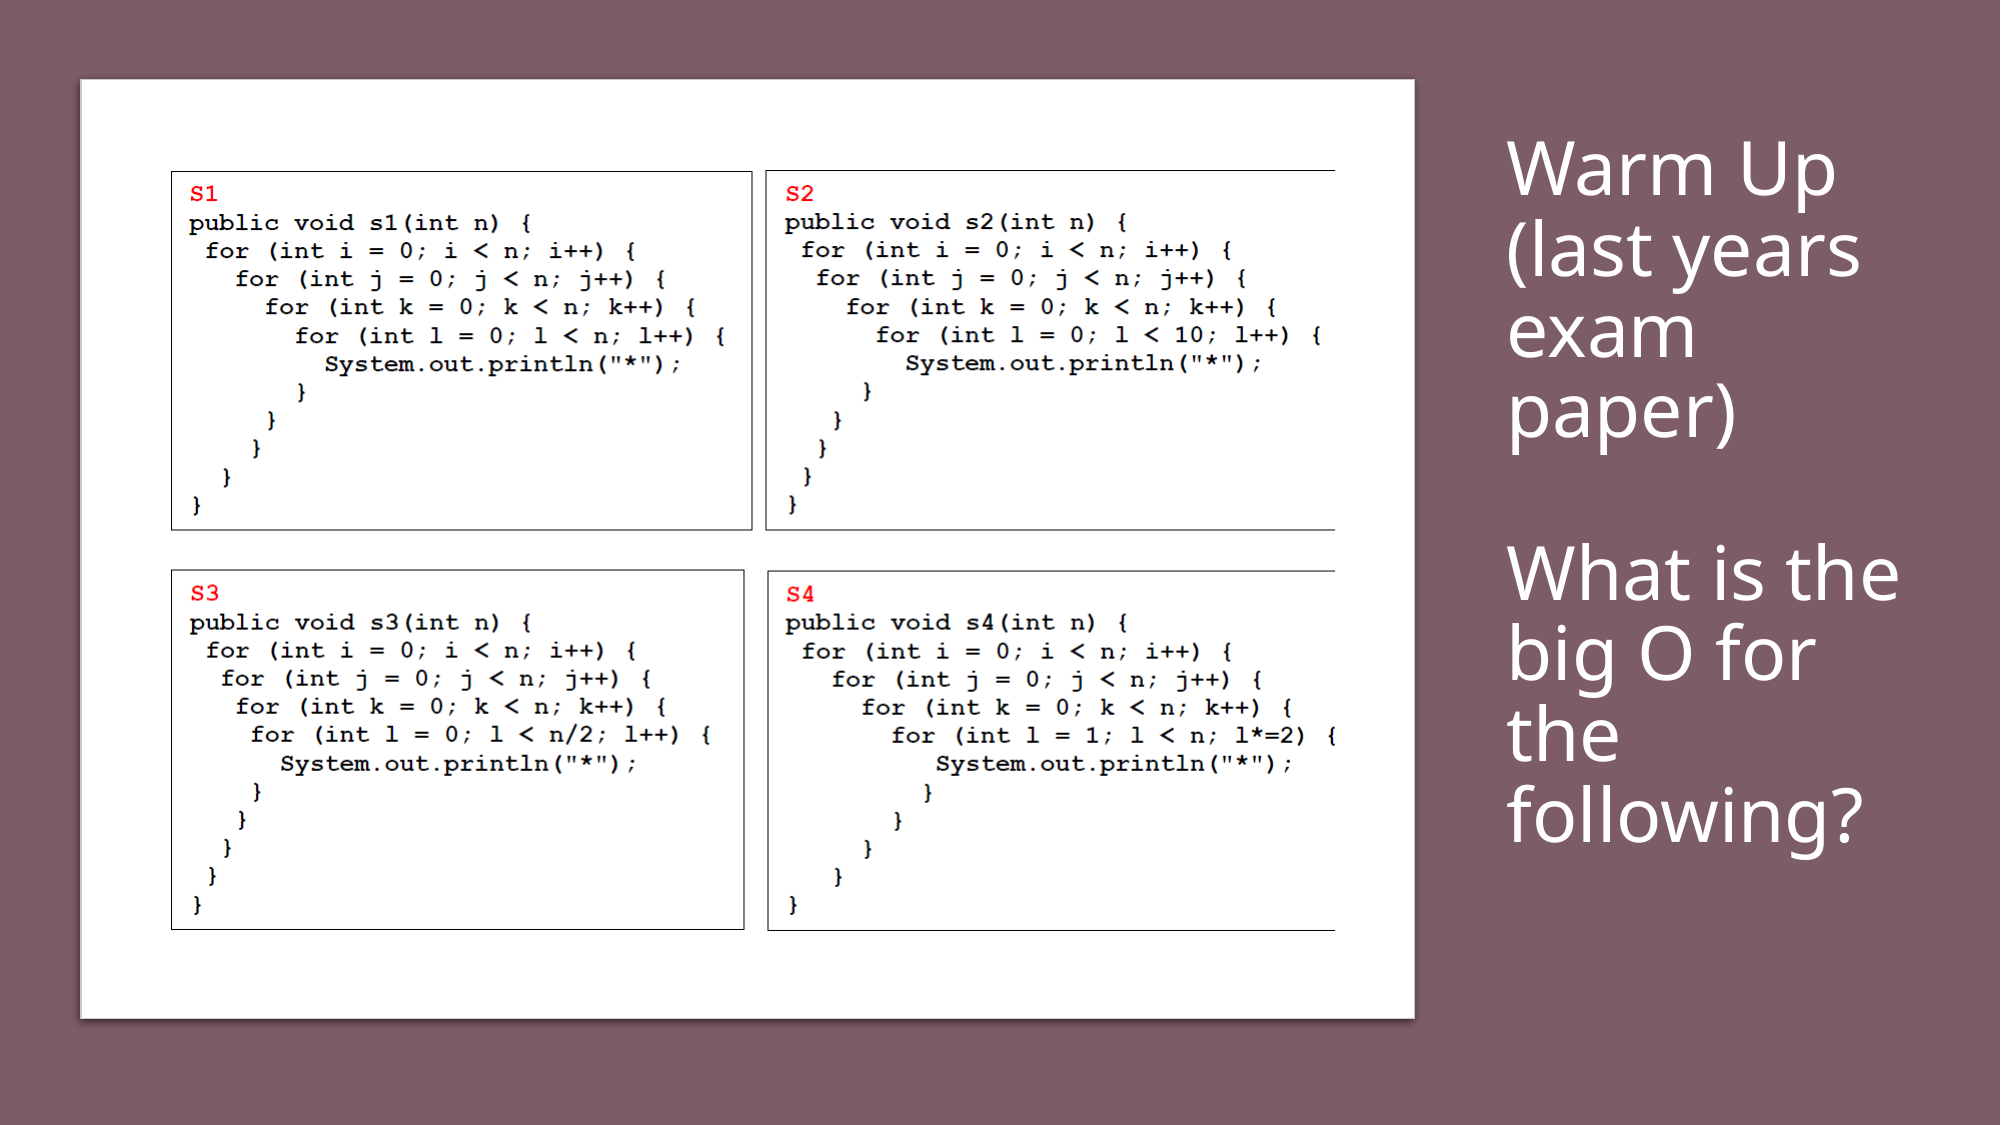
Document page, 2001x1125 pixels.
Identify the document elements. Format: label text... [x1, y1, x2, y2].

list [160, 154, 1336, 944]
title Warm Up (last years exam paper) What is the big O for the following? [1491, 101, 1921, 888]
text_box [0, 0, 2000, 1125]
text_box [80, 78, 1415, 1019]
